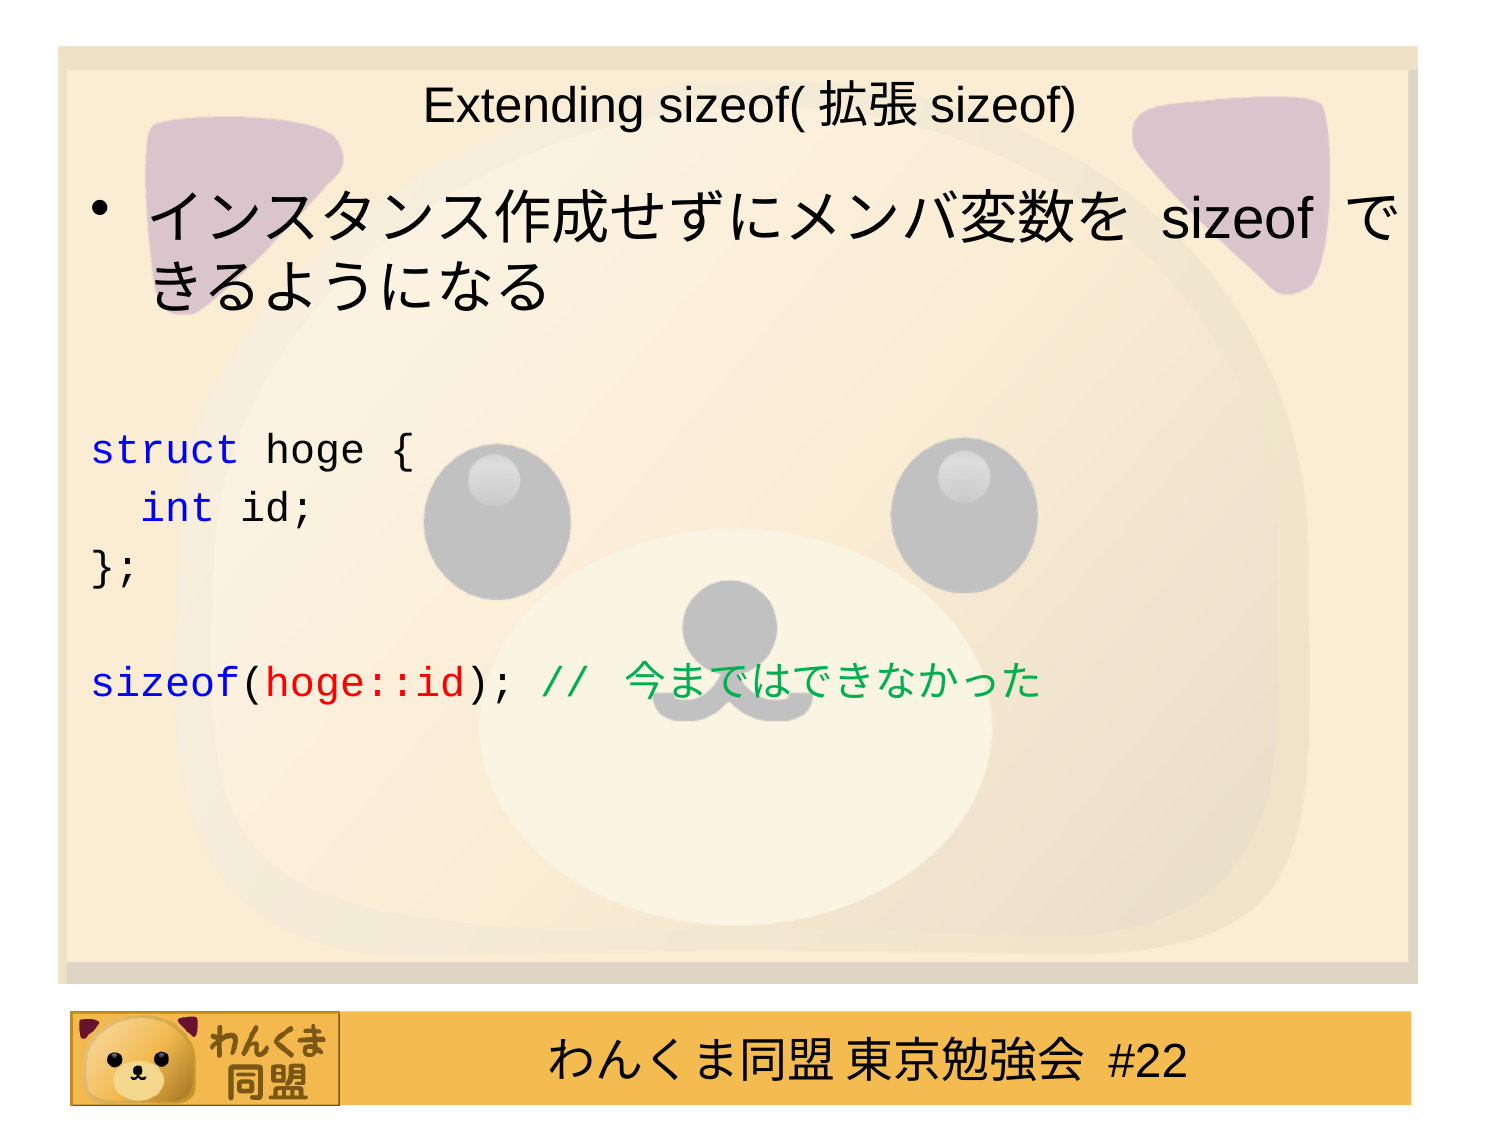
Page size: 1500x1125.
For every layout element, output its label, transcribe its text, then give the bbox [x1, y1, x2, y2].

title Extending sizeof(拡張sizeof) [74, 44, 1426, 162]
picture [70, 1011, 340, 1106]
picture [58, 46, 1418, 984]
list インスタンス作成せずにメンバ変数を sizeof できるようになる struct hoge { int id; }; sizeof(hoge::id); // 今まではできなかった [74, 172, 1426, 1006]
